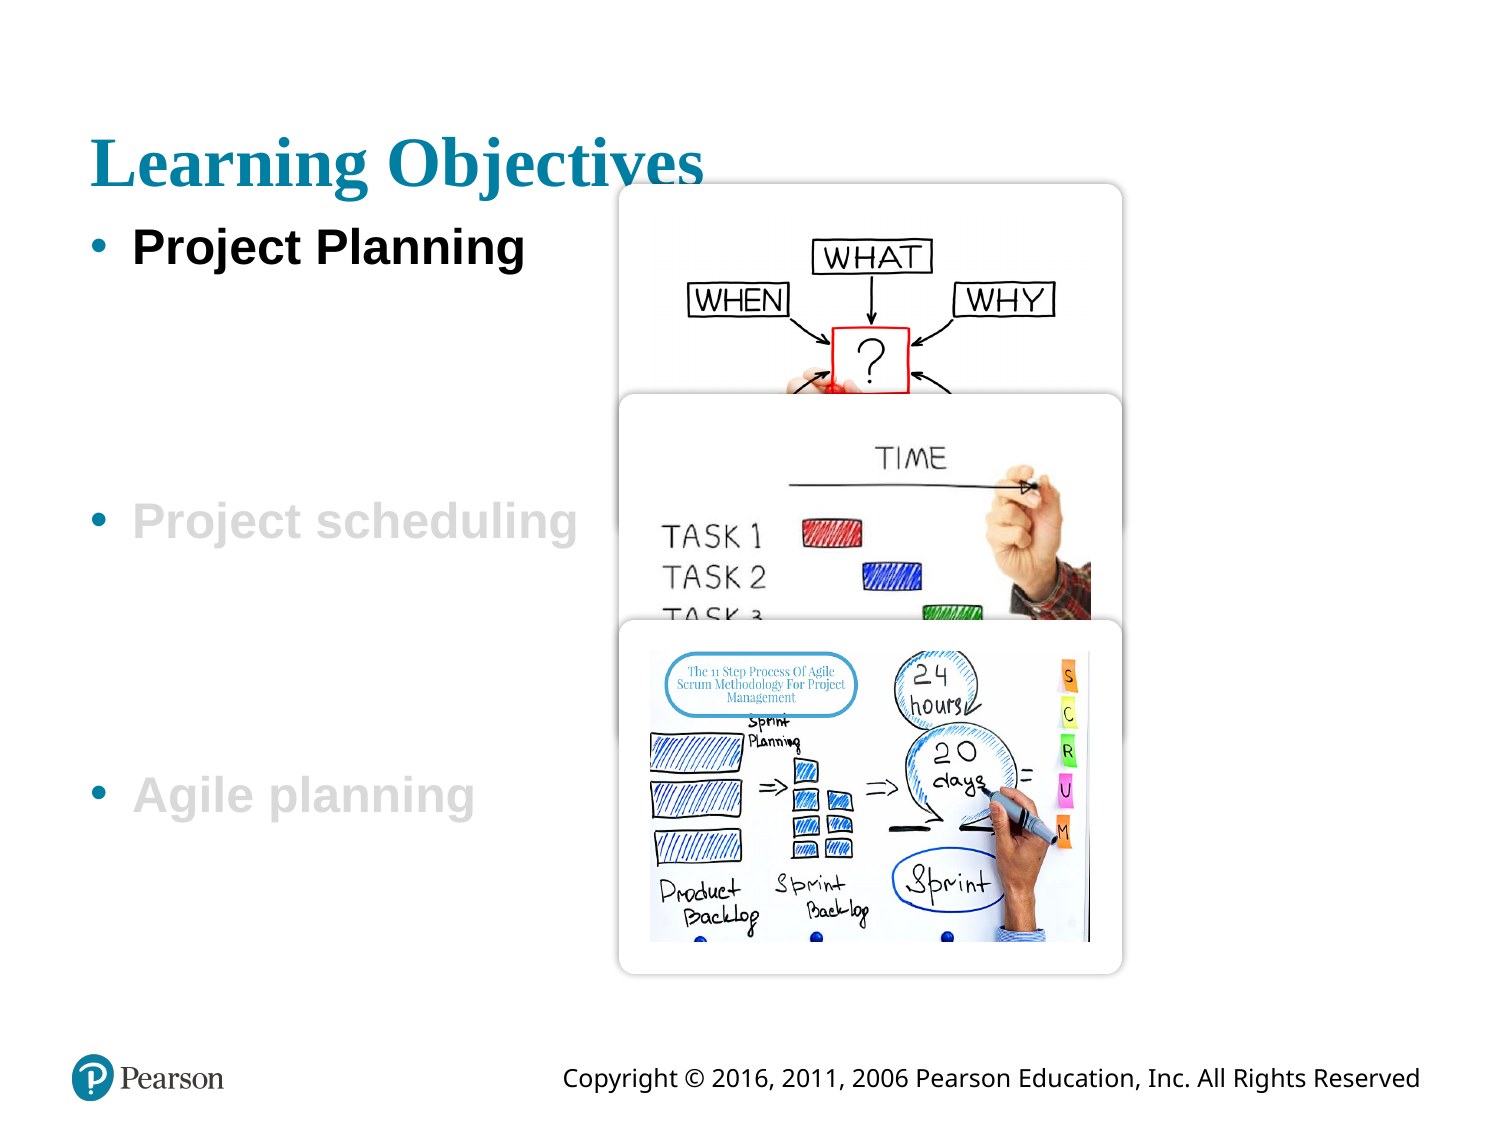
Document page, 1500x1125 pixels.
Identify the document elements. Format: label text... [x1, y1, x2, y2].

picture [72, 1087, 83, 1101]
title Learning Objectives [75, 35, 1425, 216]
picture [649, 215, 1091, 943]
picture [72, 1054, 88, 1070]
picture [80, 1063, 106, 1088]
picture [98, 1054, 224, 1101]
list Project Planning Project scheduling Agile planning [75, 200, 613, 943]
